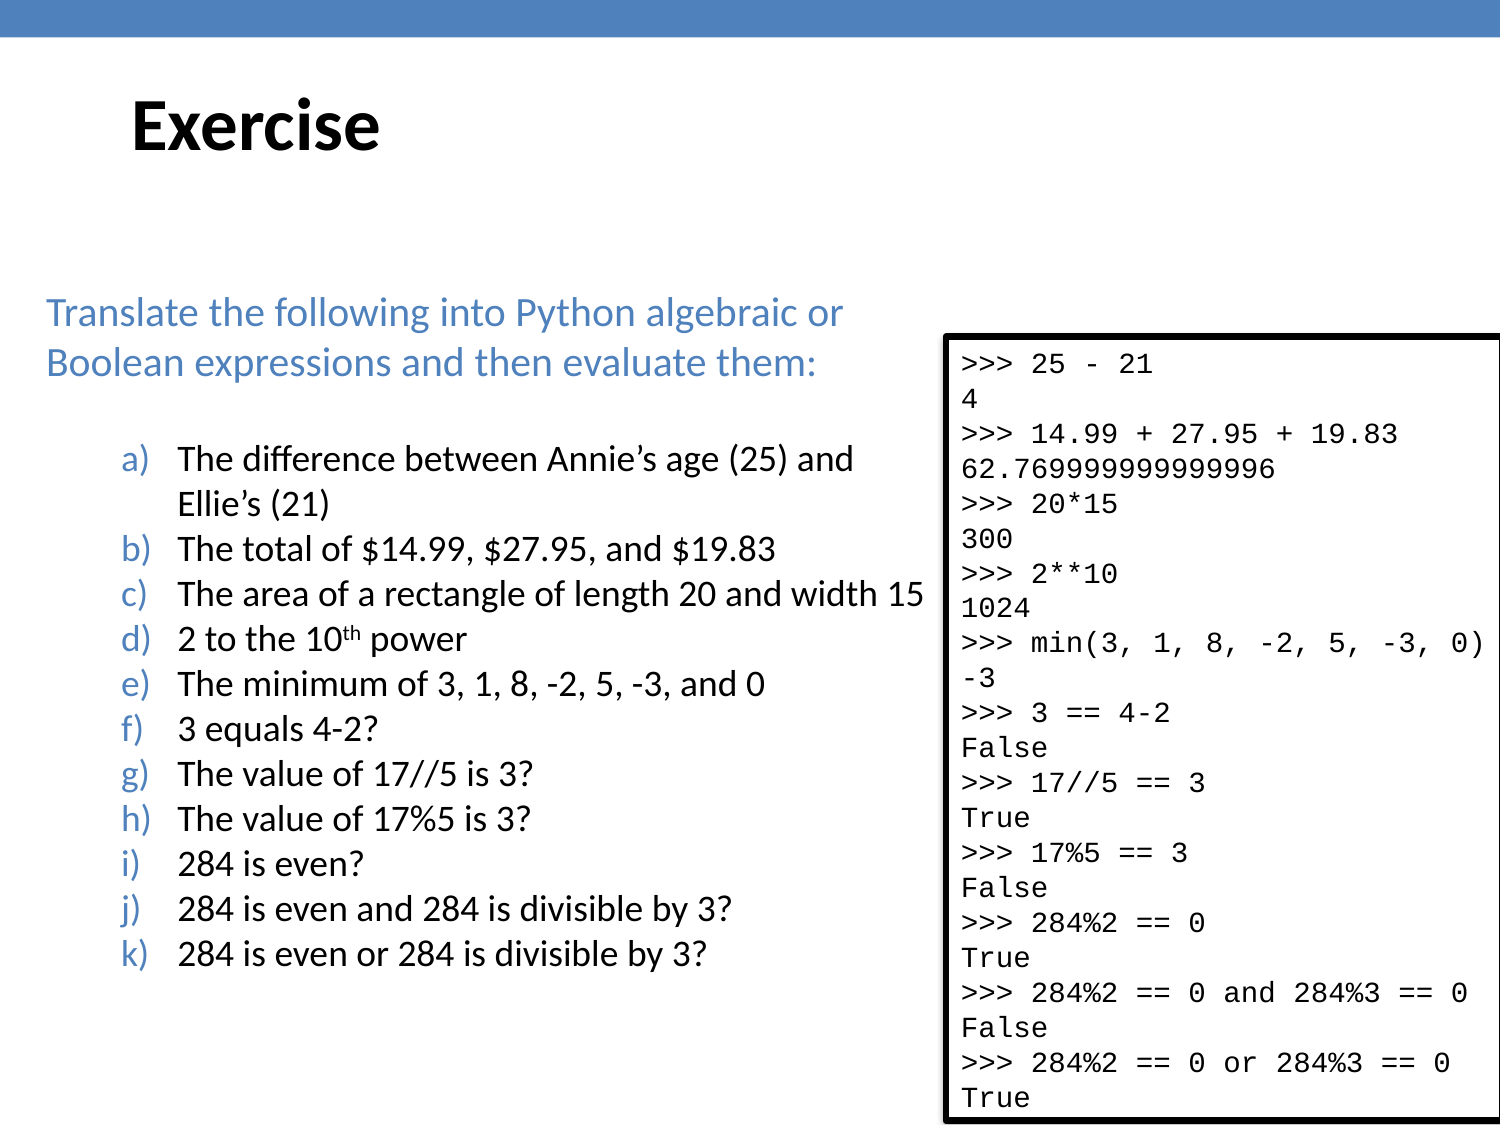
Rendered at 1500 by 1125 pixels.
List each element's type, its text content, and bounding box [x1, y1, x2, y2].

text_box Exercise [116, 0, 1392, 242]
text_box [0, 0, 116, 38]
text_box >>> 25 - 21 4 >>> 14.99 + 27.95 + 19.83 62.769999999999996 >>> 20*15 300 >>> 2**10 1024 >>> min(3, 1, 8, -2, 5, -3, 0) -3 >>> 3 == 4-2 False >>> 17//5 == 3 True >>> 17%5 == 3 False >>> 284%2 == 0 True >>> 284%2 == 0 and 284%3 == 0 False >>> 284%2 == 0 or 284%3 == 0 True [945, 336, 1500, 1121]
text_box [1392, 0, 1500, 38]
text_box Translate the following into Python algebraic or Boolean expressions and then evaluate them: The difference between Annie’s age (25) and Ellie’s (21) The total of $14.99, $27.95, and $19.83 The area of a rectangle of length 20 and width 15 2 to the 10th power The minimum of 3, 1, 8, -2, 5, -3, and 0 3 equals 4-2? The value of 17//5 is 3? The value of 17%5 is 3? 284 is even? 284 is even and 284 is divisible by 3? 284 is even or 284 is divisible by 3? [31, 277, 946, 1032]
